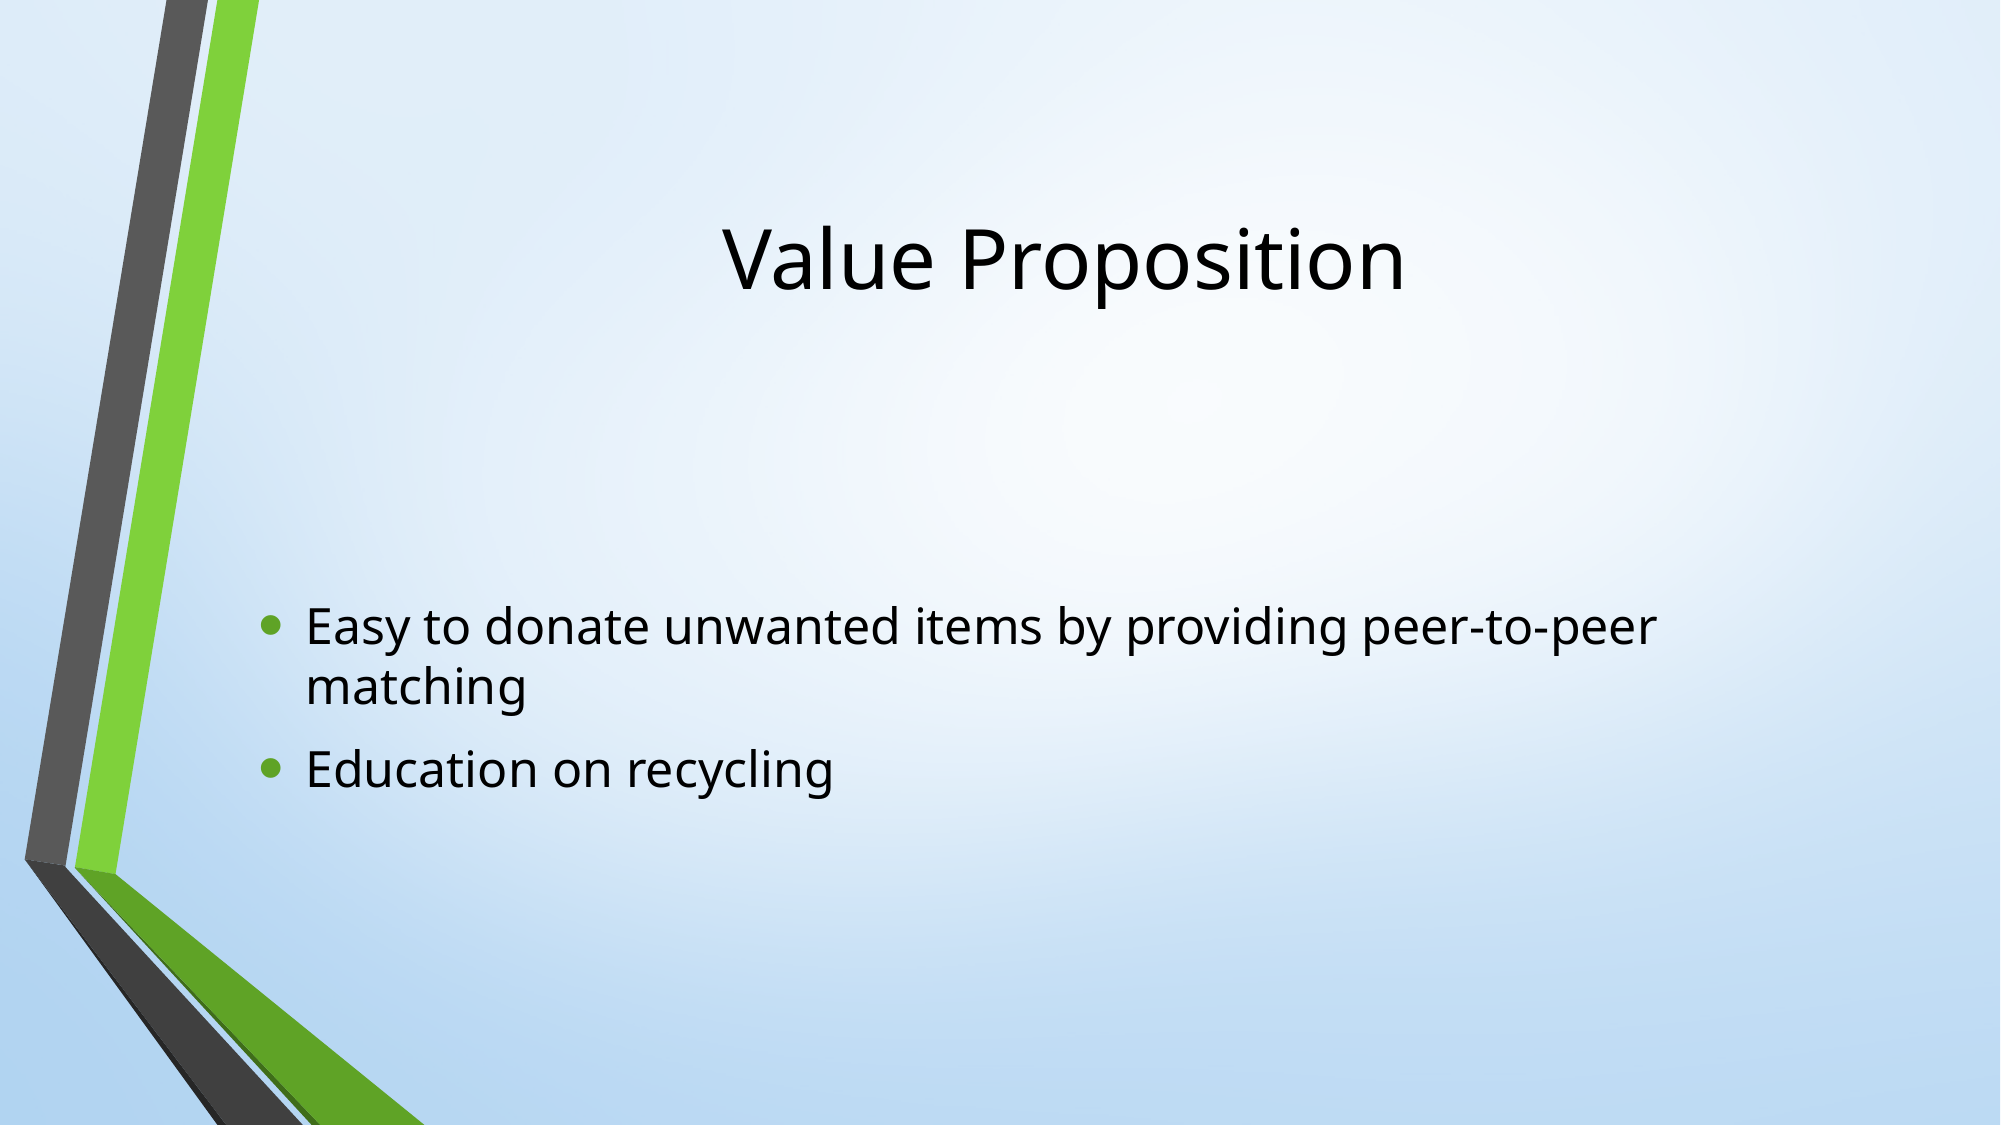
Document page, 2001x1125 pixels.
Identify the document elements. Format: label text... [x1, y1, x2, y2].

list Easy to donate unwanted items by providing peer-to-peer matching Education on recycling [243, 441, 1887, 950]
title Value Proposition [243, 112, 1887, 400]
